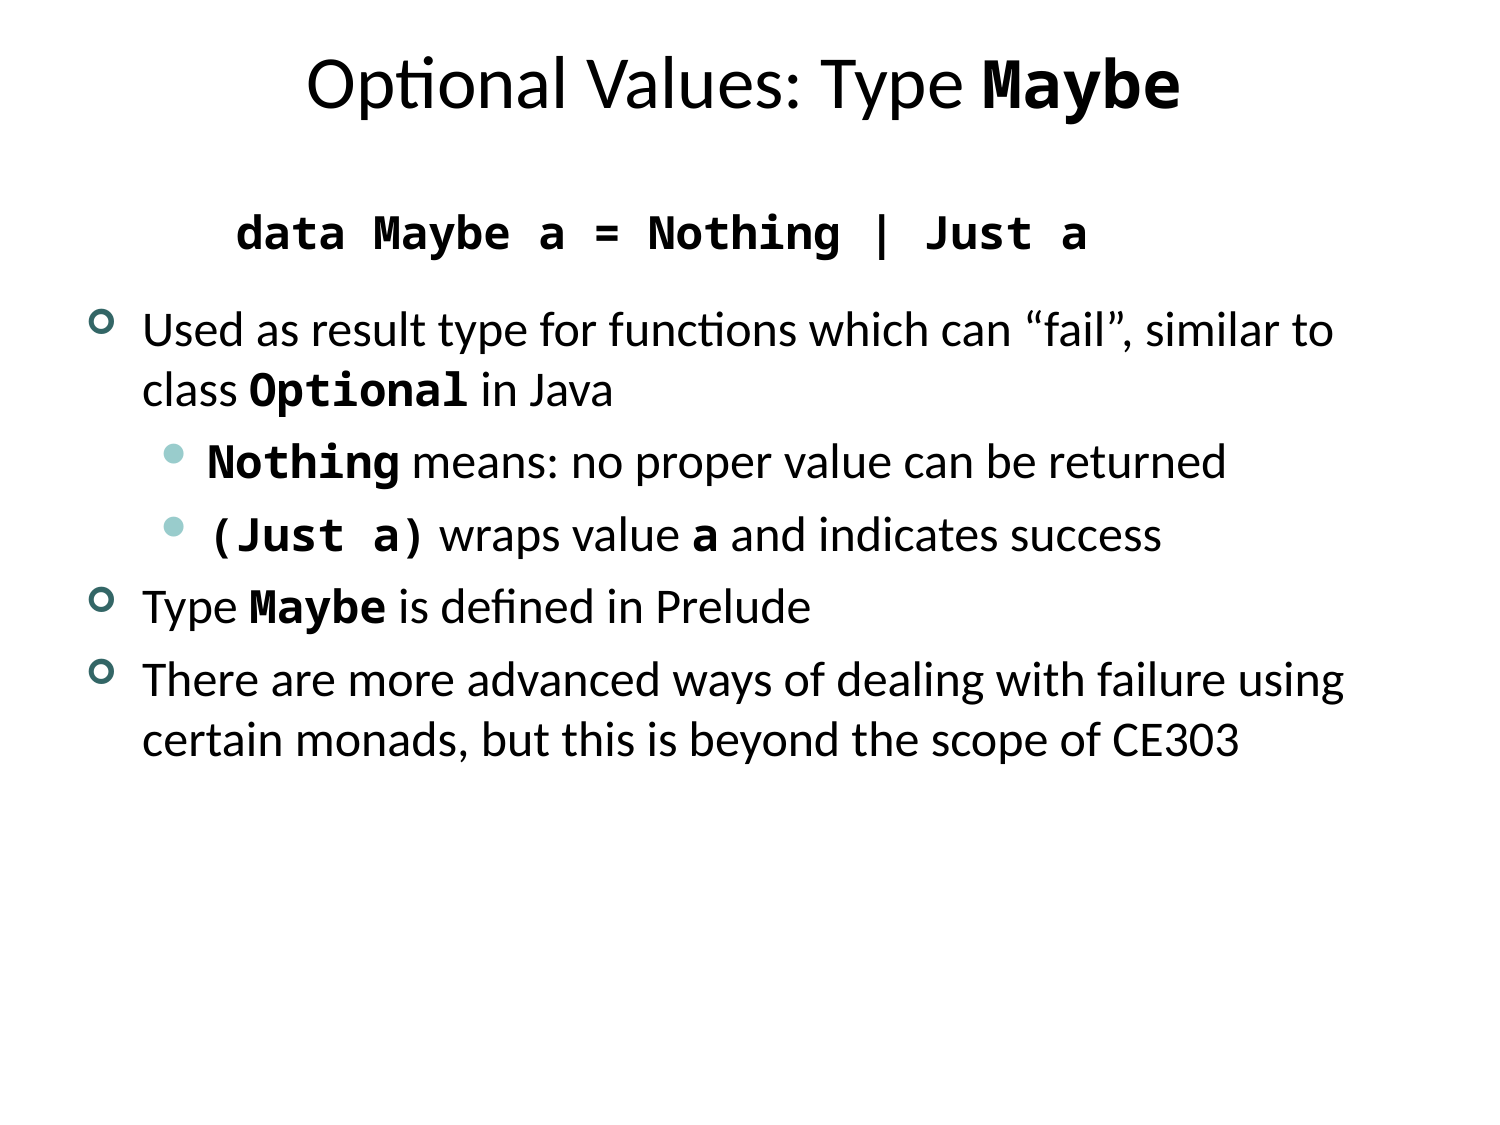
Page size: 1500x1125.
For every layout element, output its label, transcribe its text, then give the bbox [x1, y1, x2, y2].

list data Maybe a = Nothing | Just a Used as result type for functions which can “fail”, similar to class Optional in Java Nothing means: no proper value can be returned (Just a) wraps value a and indicates success Type Maybe is defined in Prelude There are more advanced ways of dealing with failure using certain monads, but this is beyond the scope of CE303 [70, 196, 1436, 1095]
title Optional Values: Type Maybe [76, 0, 1430, 158]
